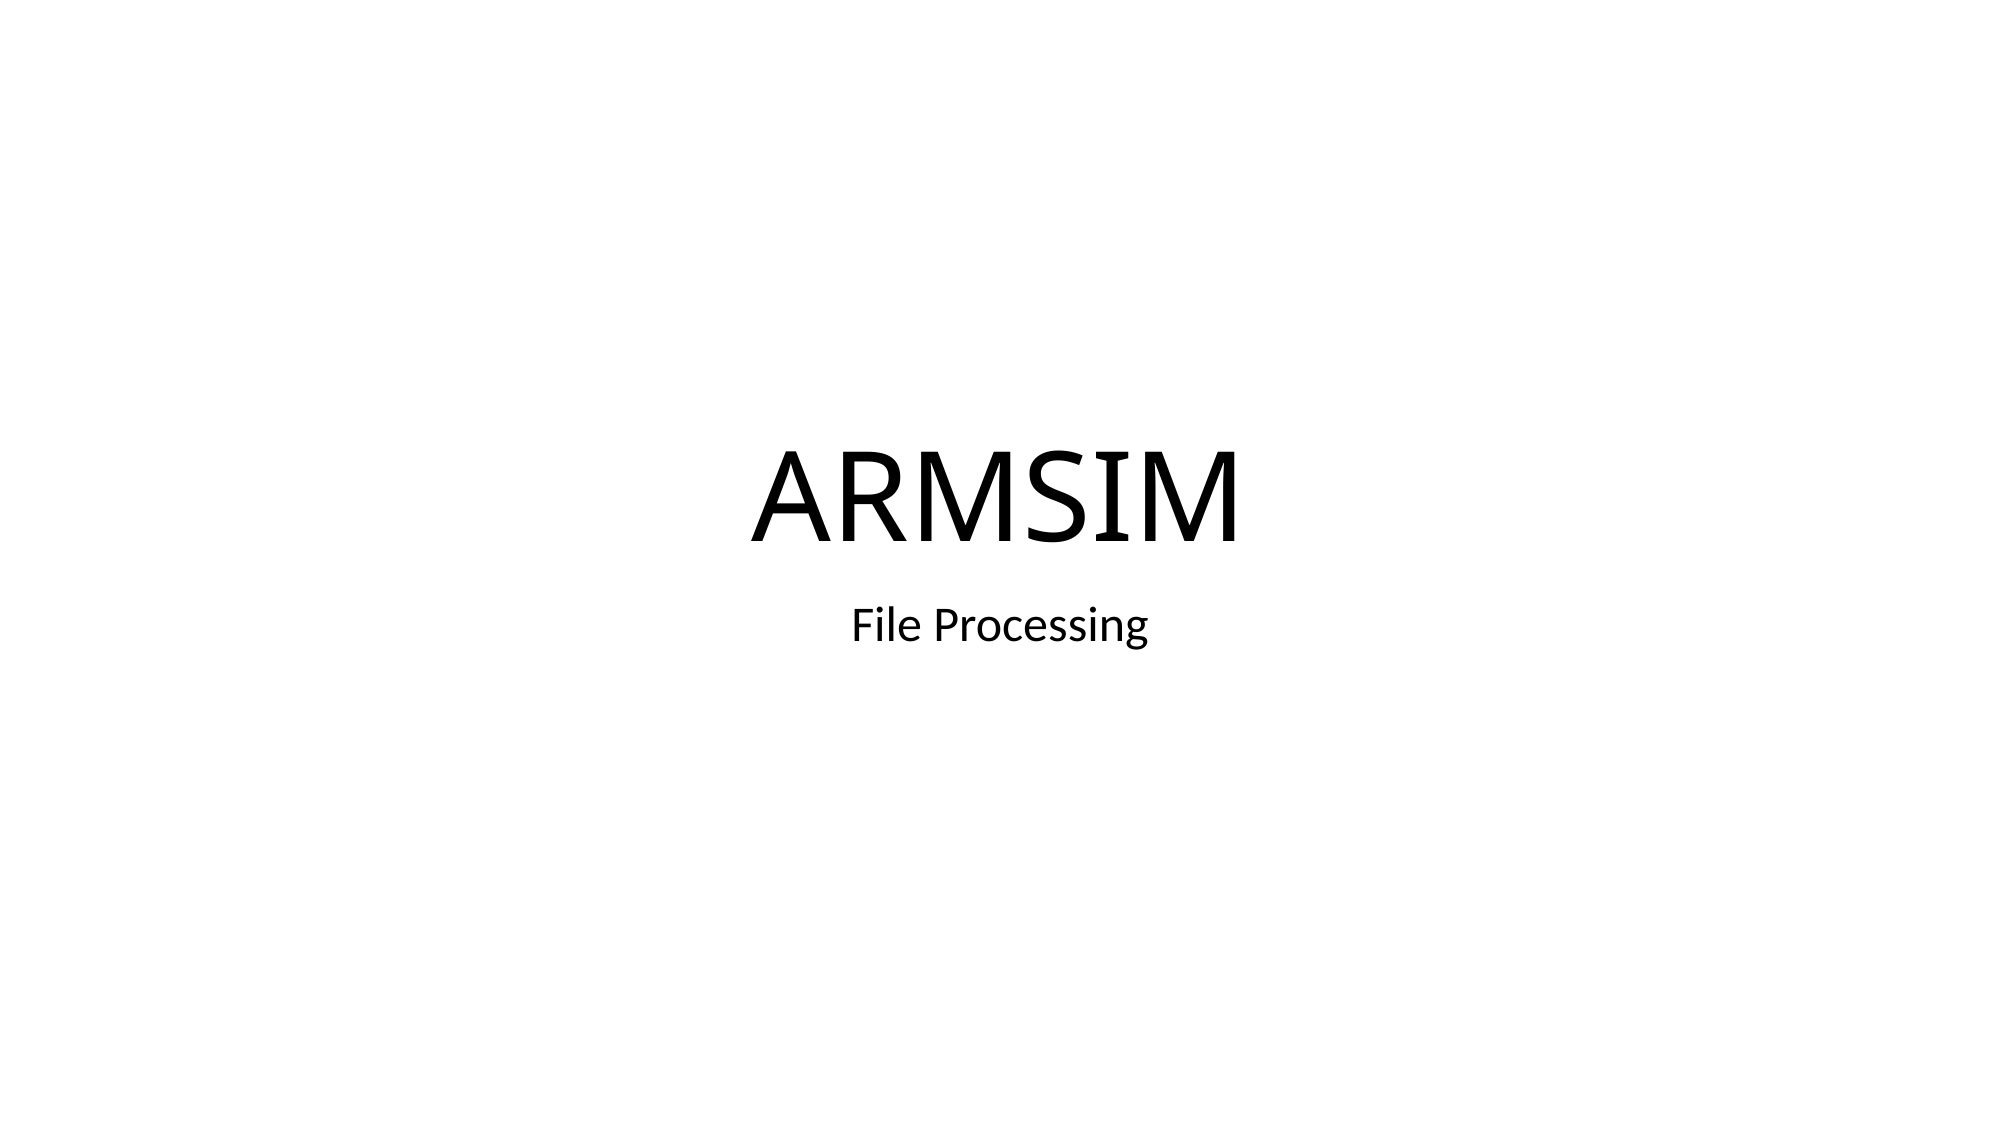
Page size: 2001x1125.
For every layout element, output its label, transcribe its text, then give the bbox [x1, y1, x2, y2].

subtitle File Processing [249, 590, 1750, 863]
title ARMSIM [249, 184, 1750, 576]
